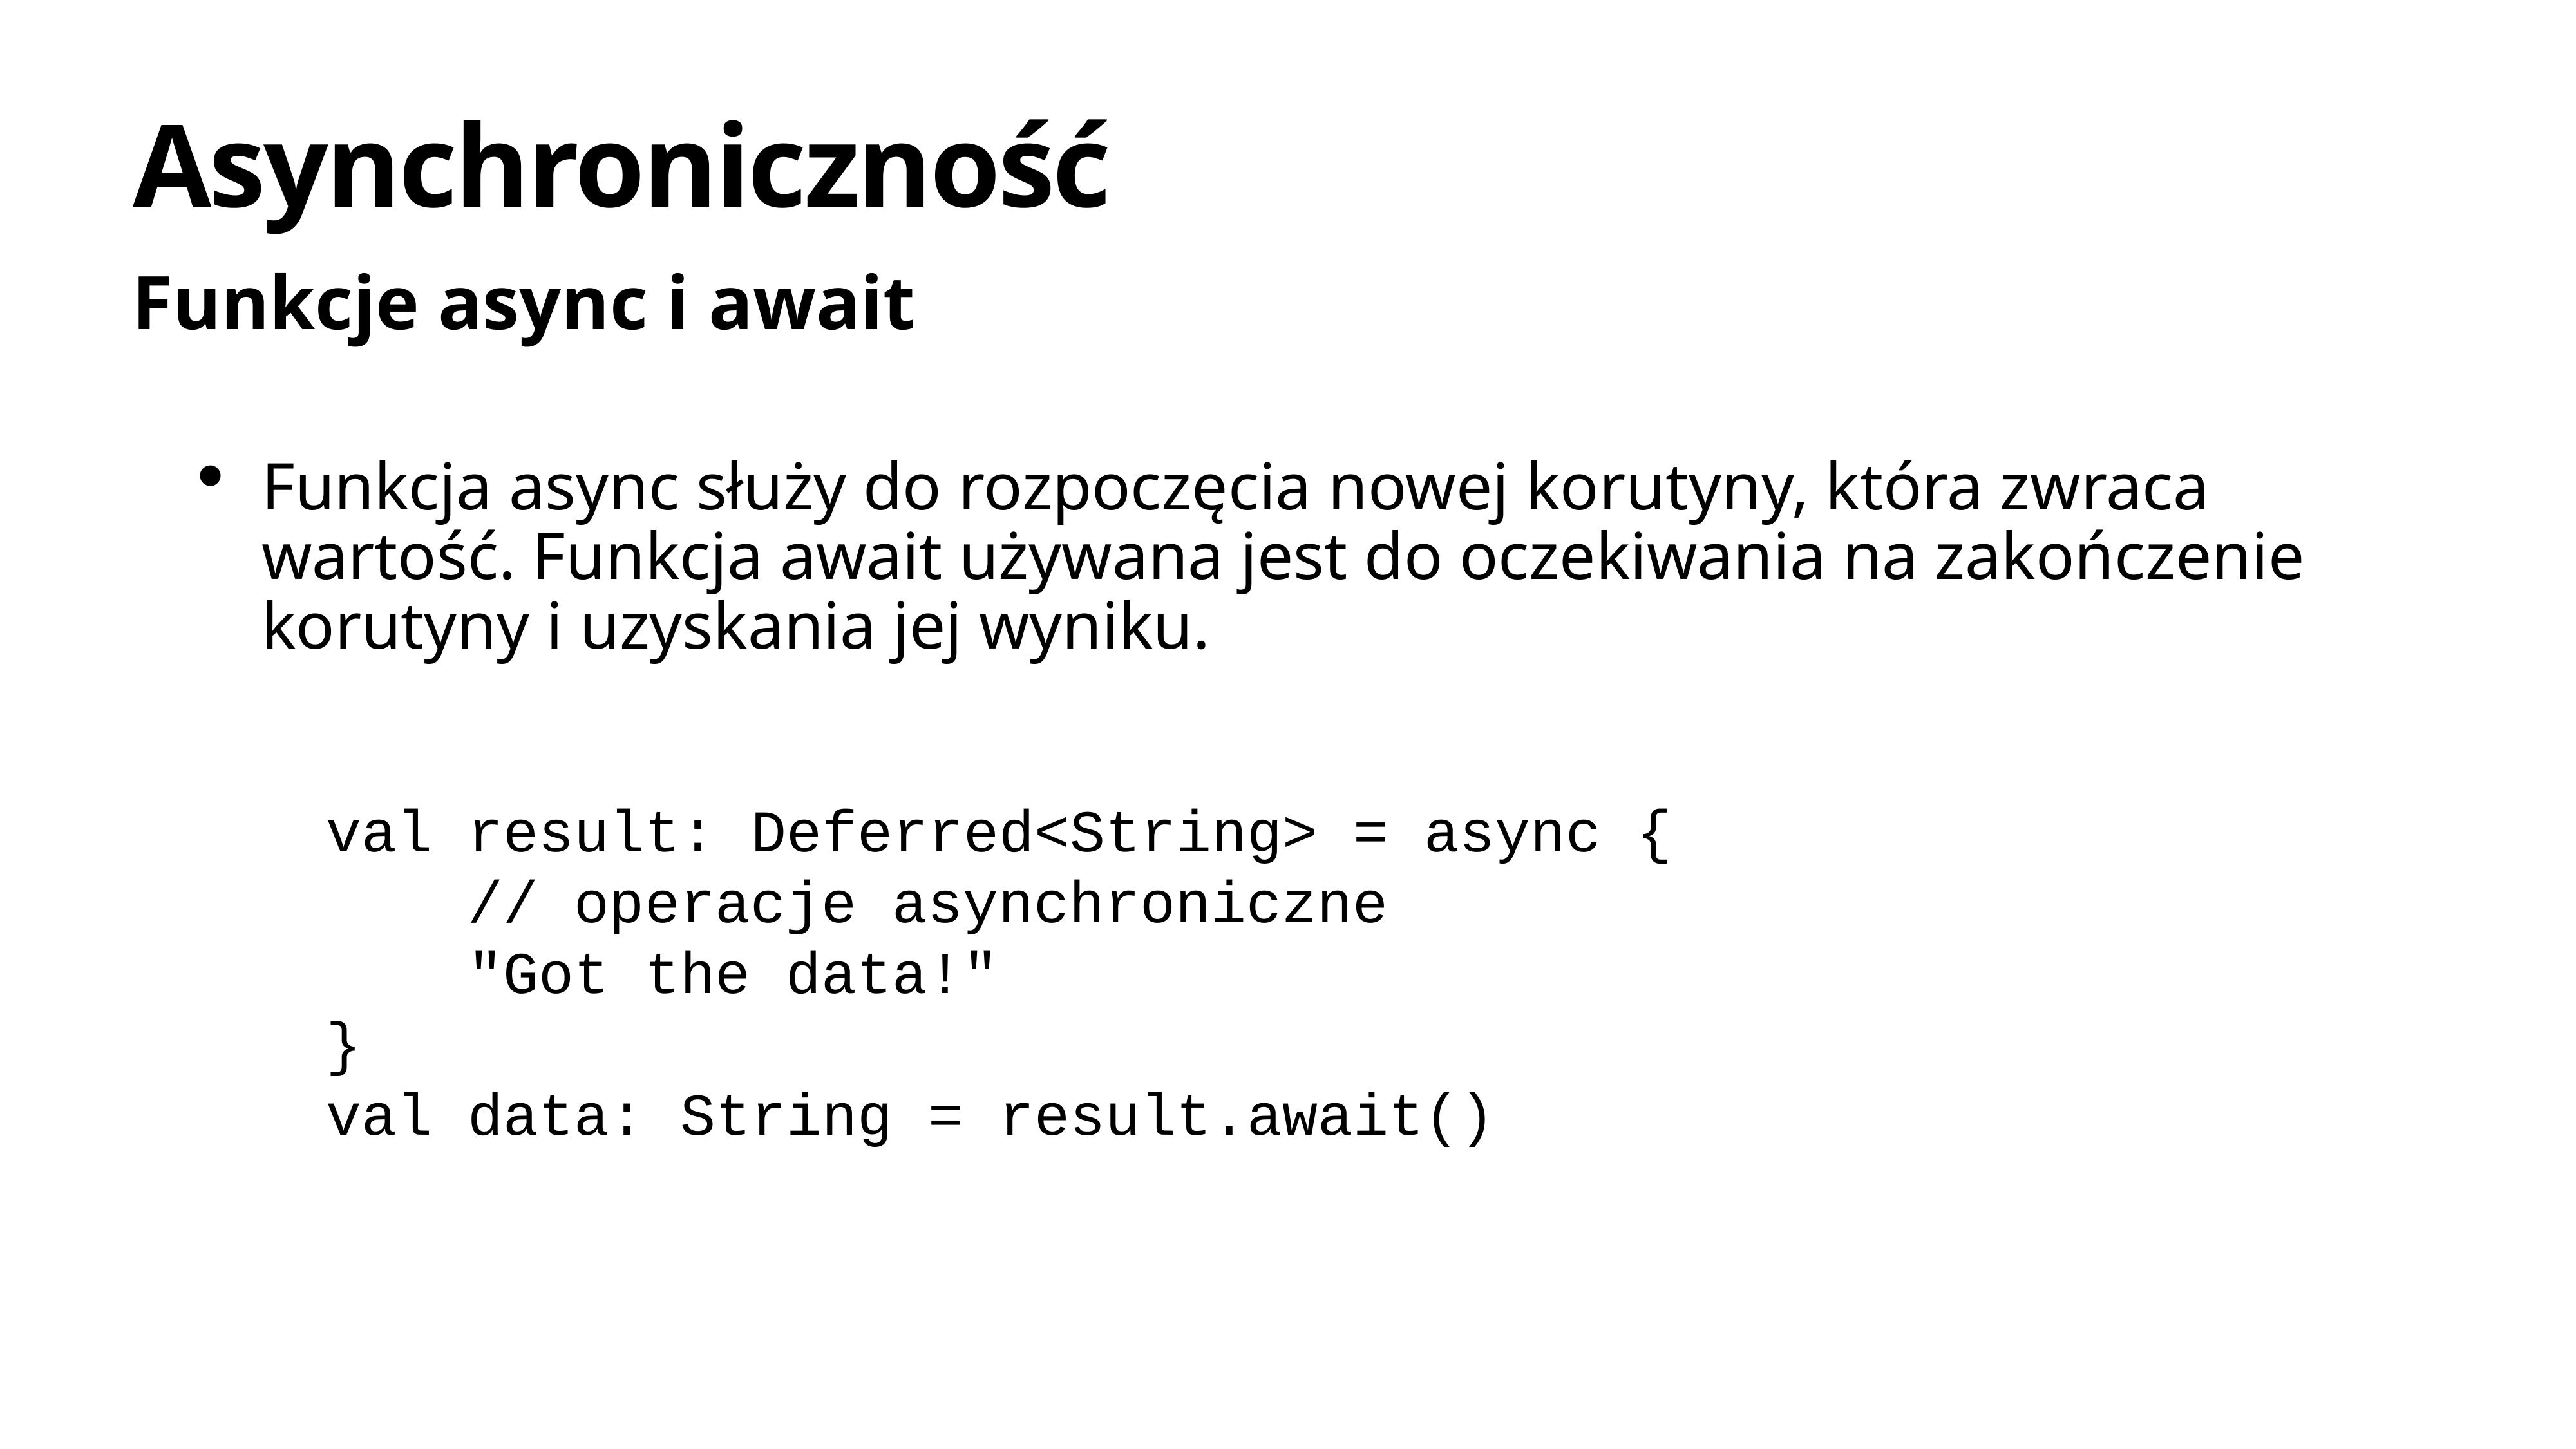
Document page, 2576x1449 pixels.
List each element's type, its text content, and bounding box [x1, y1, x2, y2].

list Funkcje async i await [127, 250, 2449, 350]
title Asynchroniczność [127, 113, 2449, 250]
list Funkcja async służy do rozpoczęcia nowej korutyny, która zwraca wartość. Funkcja await używana jest do oczekiwania na zakończenie korutyny i uzyskania jej wyniku. val result: Deferred<String> = async { // operacje asynchroniczne "Got the data!" } val data: String = result.await() [127, 448, 2449, 1321]
